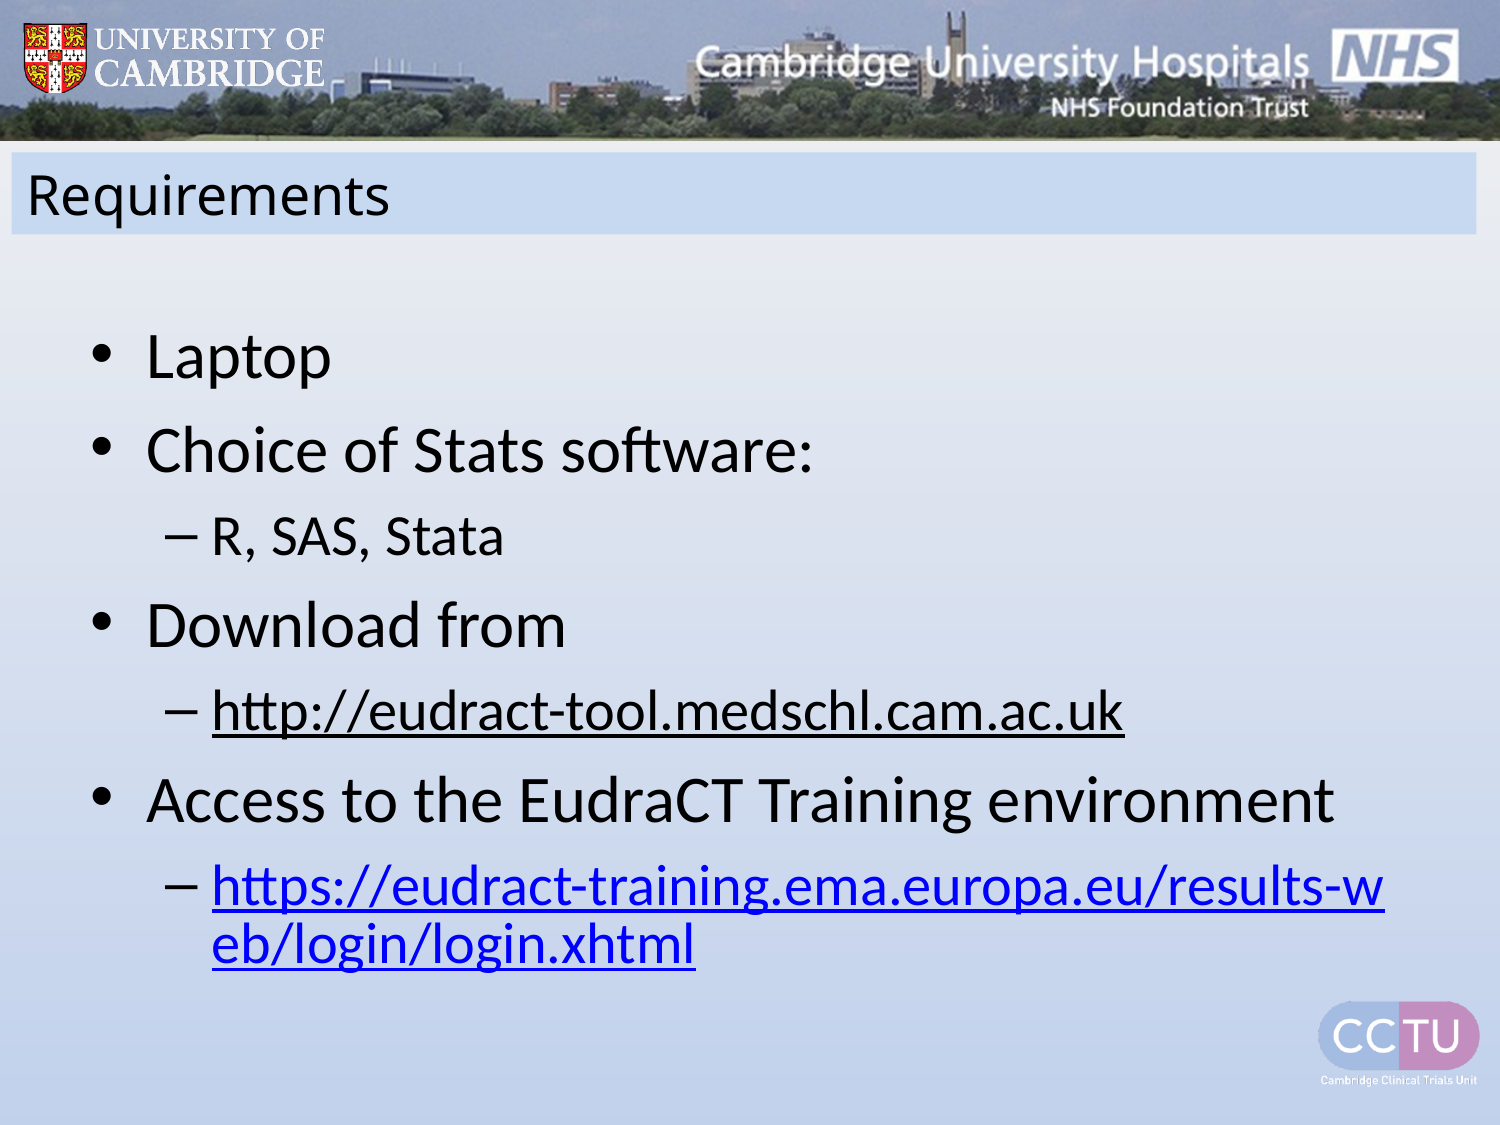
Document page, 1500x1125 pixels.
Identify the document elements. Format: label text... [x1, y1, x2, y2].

picture [0, 0, 1500, 141]
title Requirements [11, 152, 1477, 235]
picture [1316, 999, 1481, 1088]
list Laptop Choice of Stats software: R, SAS, Stata Download from http://eudract-tool.medschl.cam.ac.uk Access to the EudraCT Training environment https://eudract-training.ema.europa.eu/results-web/login/login.xhtml [74, 304, 1426, 1006]
